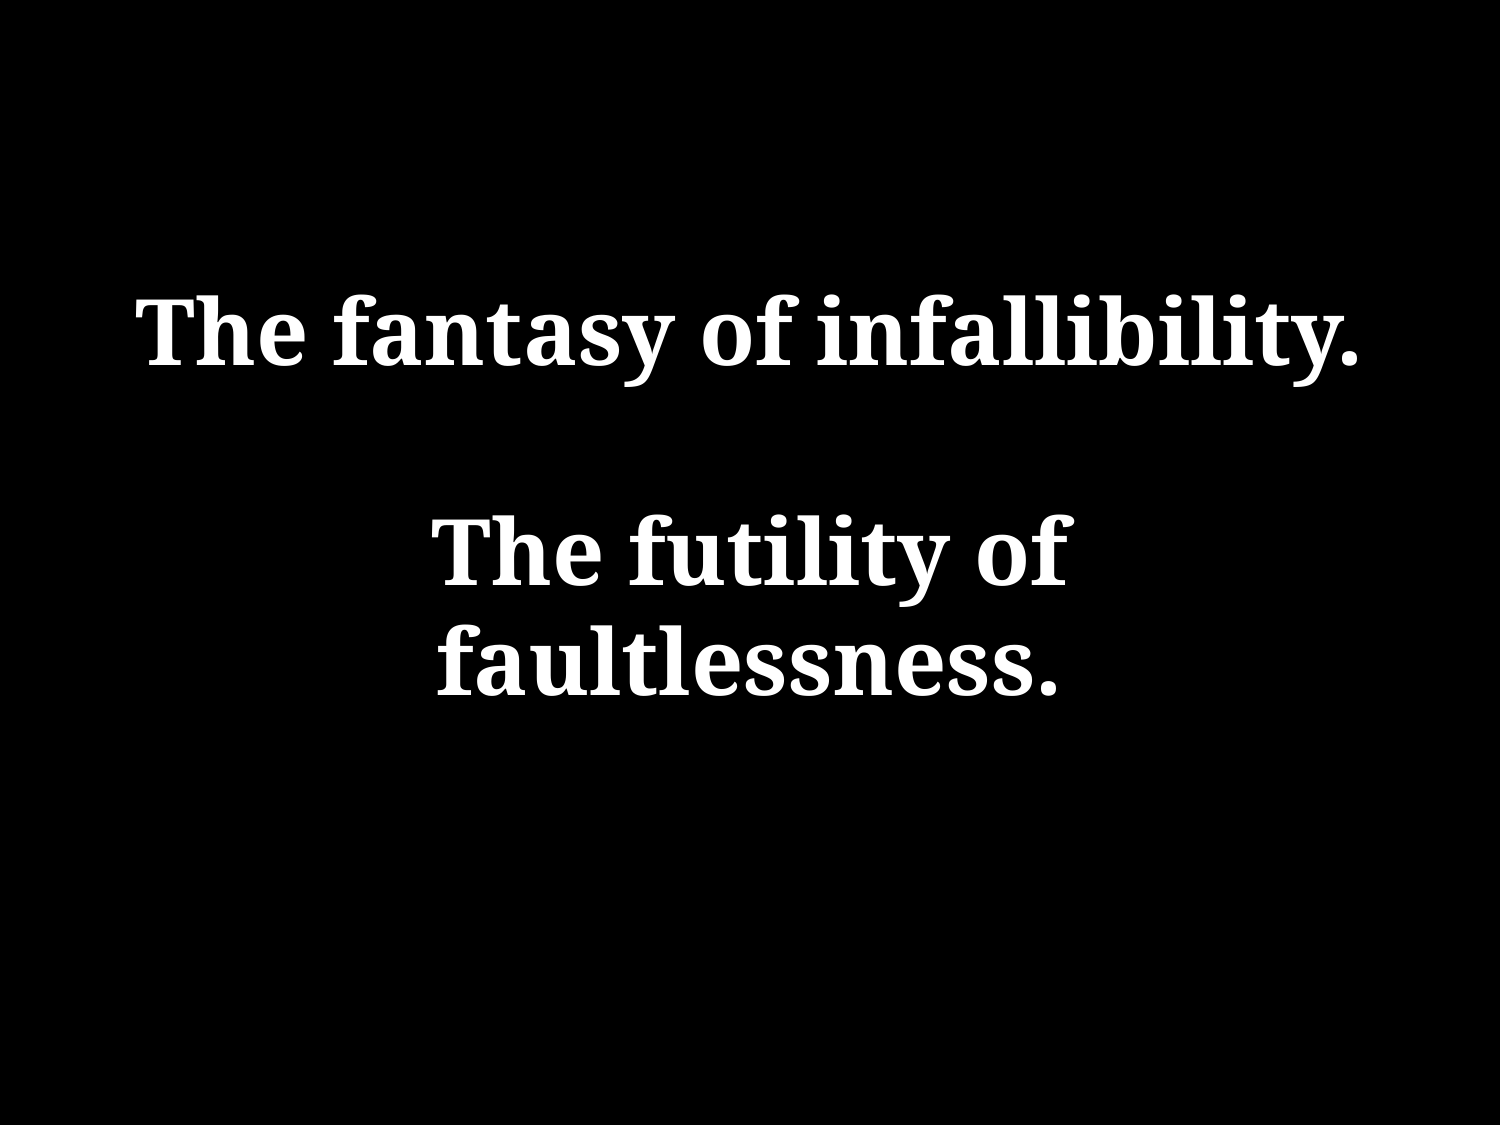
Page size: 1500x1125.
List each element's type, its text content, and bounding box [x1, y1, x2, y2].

title The fantasy of infallibility. The futility of faultlessness. [112, 281, 1388, 707]
